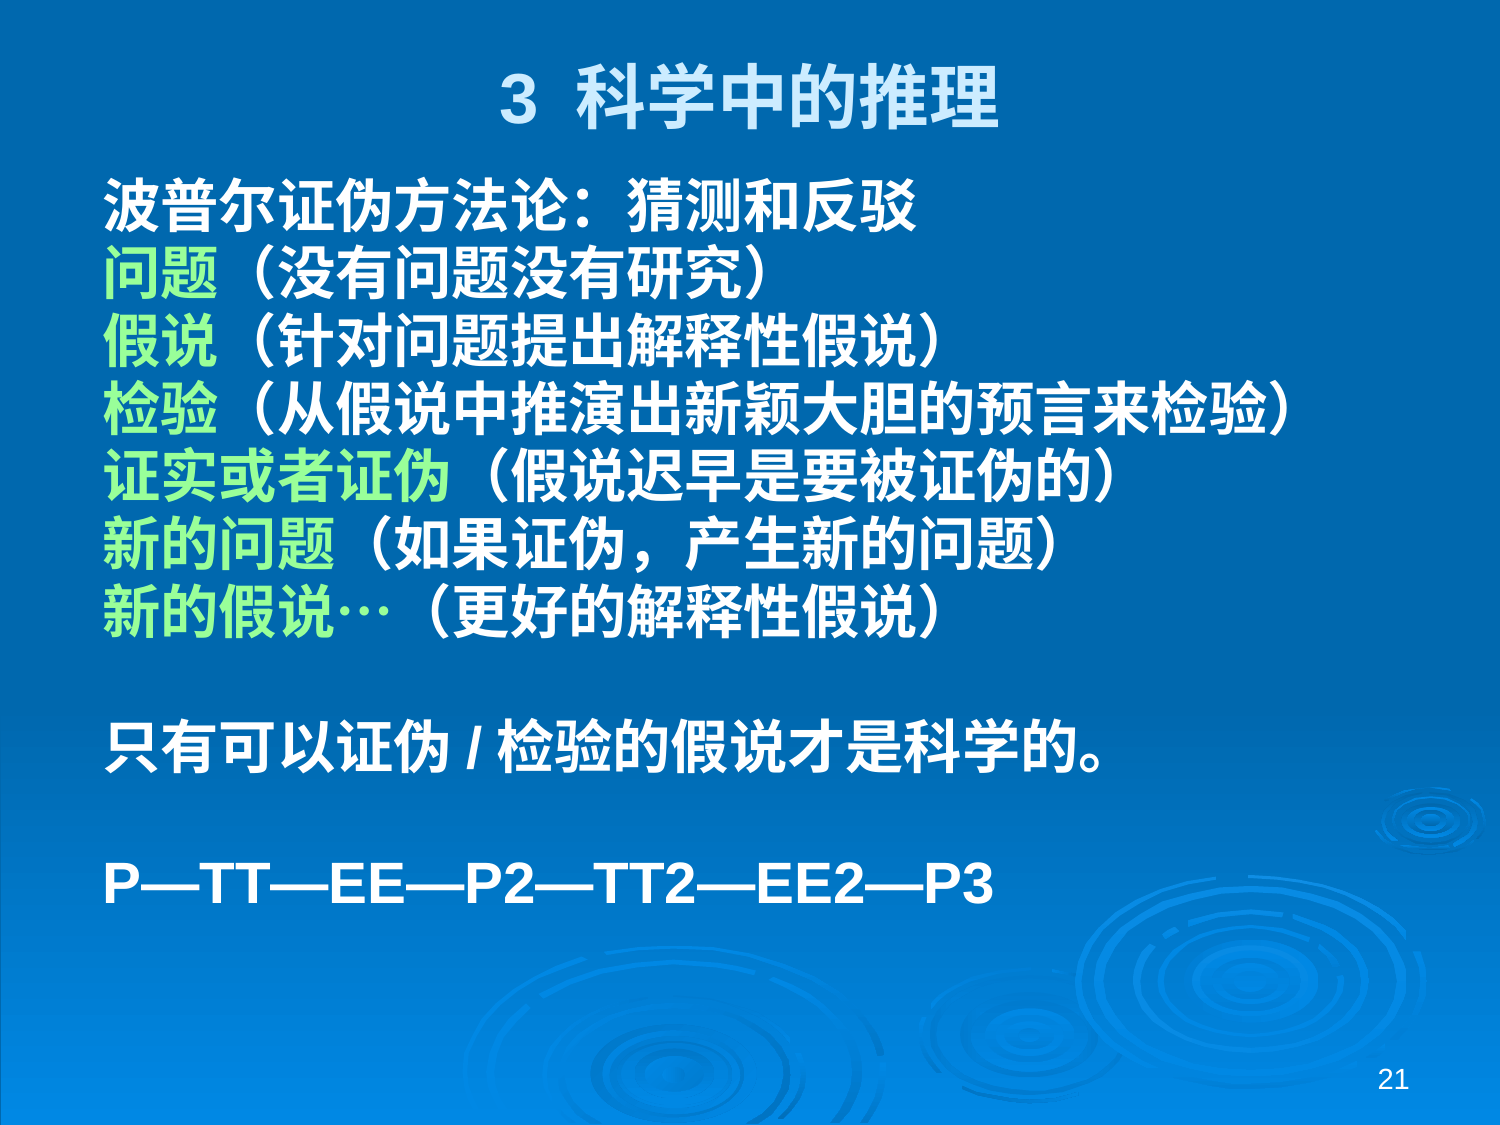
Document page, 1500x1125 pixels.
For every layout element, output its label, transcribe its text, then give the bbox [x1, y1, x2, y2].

list 波普尔证伪方法论：猜测和反驳 问题（没有问题没有研究） 假说（针对问题提出解释性假说） 检验（从假说中推演出新颖大胆的预言来检验） 证实或者证伪（假说迟早是要被证伪的） 新的问题（如果证伪，产生新的问题） 新的假说…（更好的解释性假说） 只有可以证伪/检验的假说才是科学的。 P—TT—EE—P2—TT2—EE2—P3 [87, 174, 1438, 988]
title 3 科学中的推理 [75, 45, 1425, 150]
slide_number 21 [1074, 1024, 1425, 1103]
